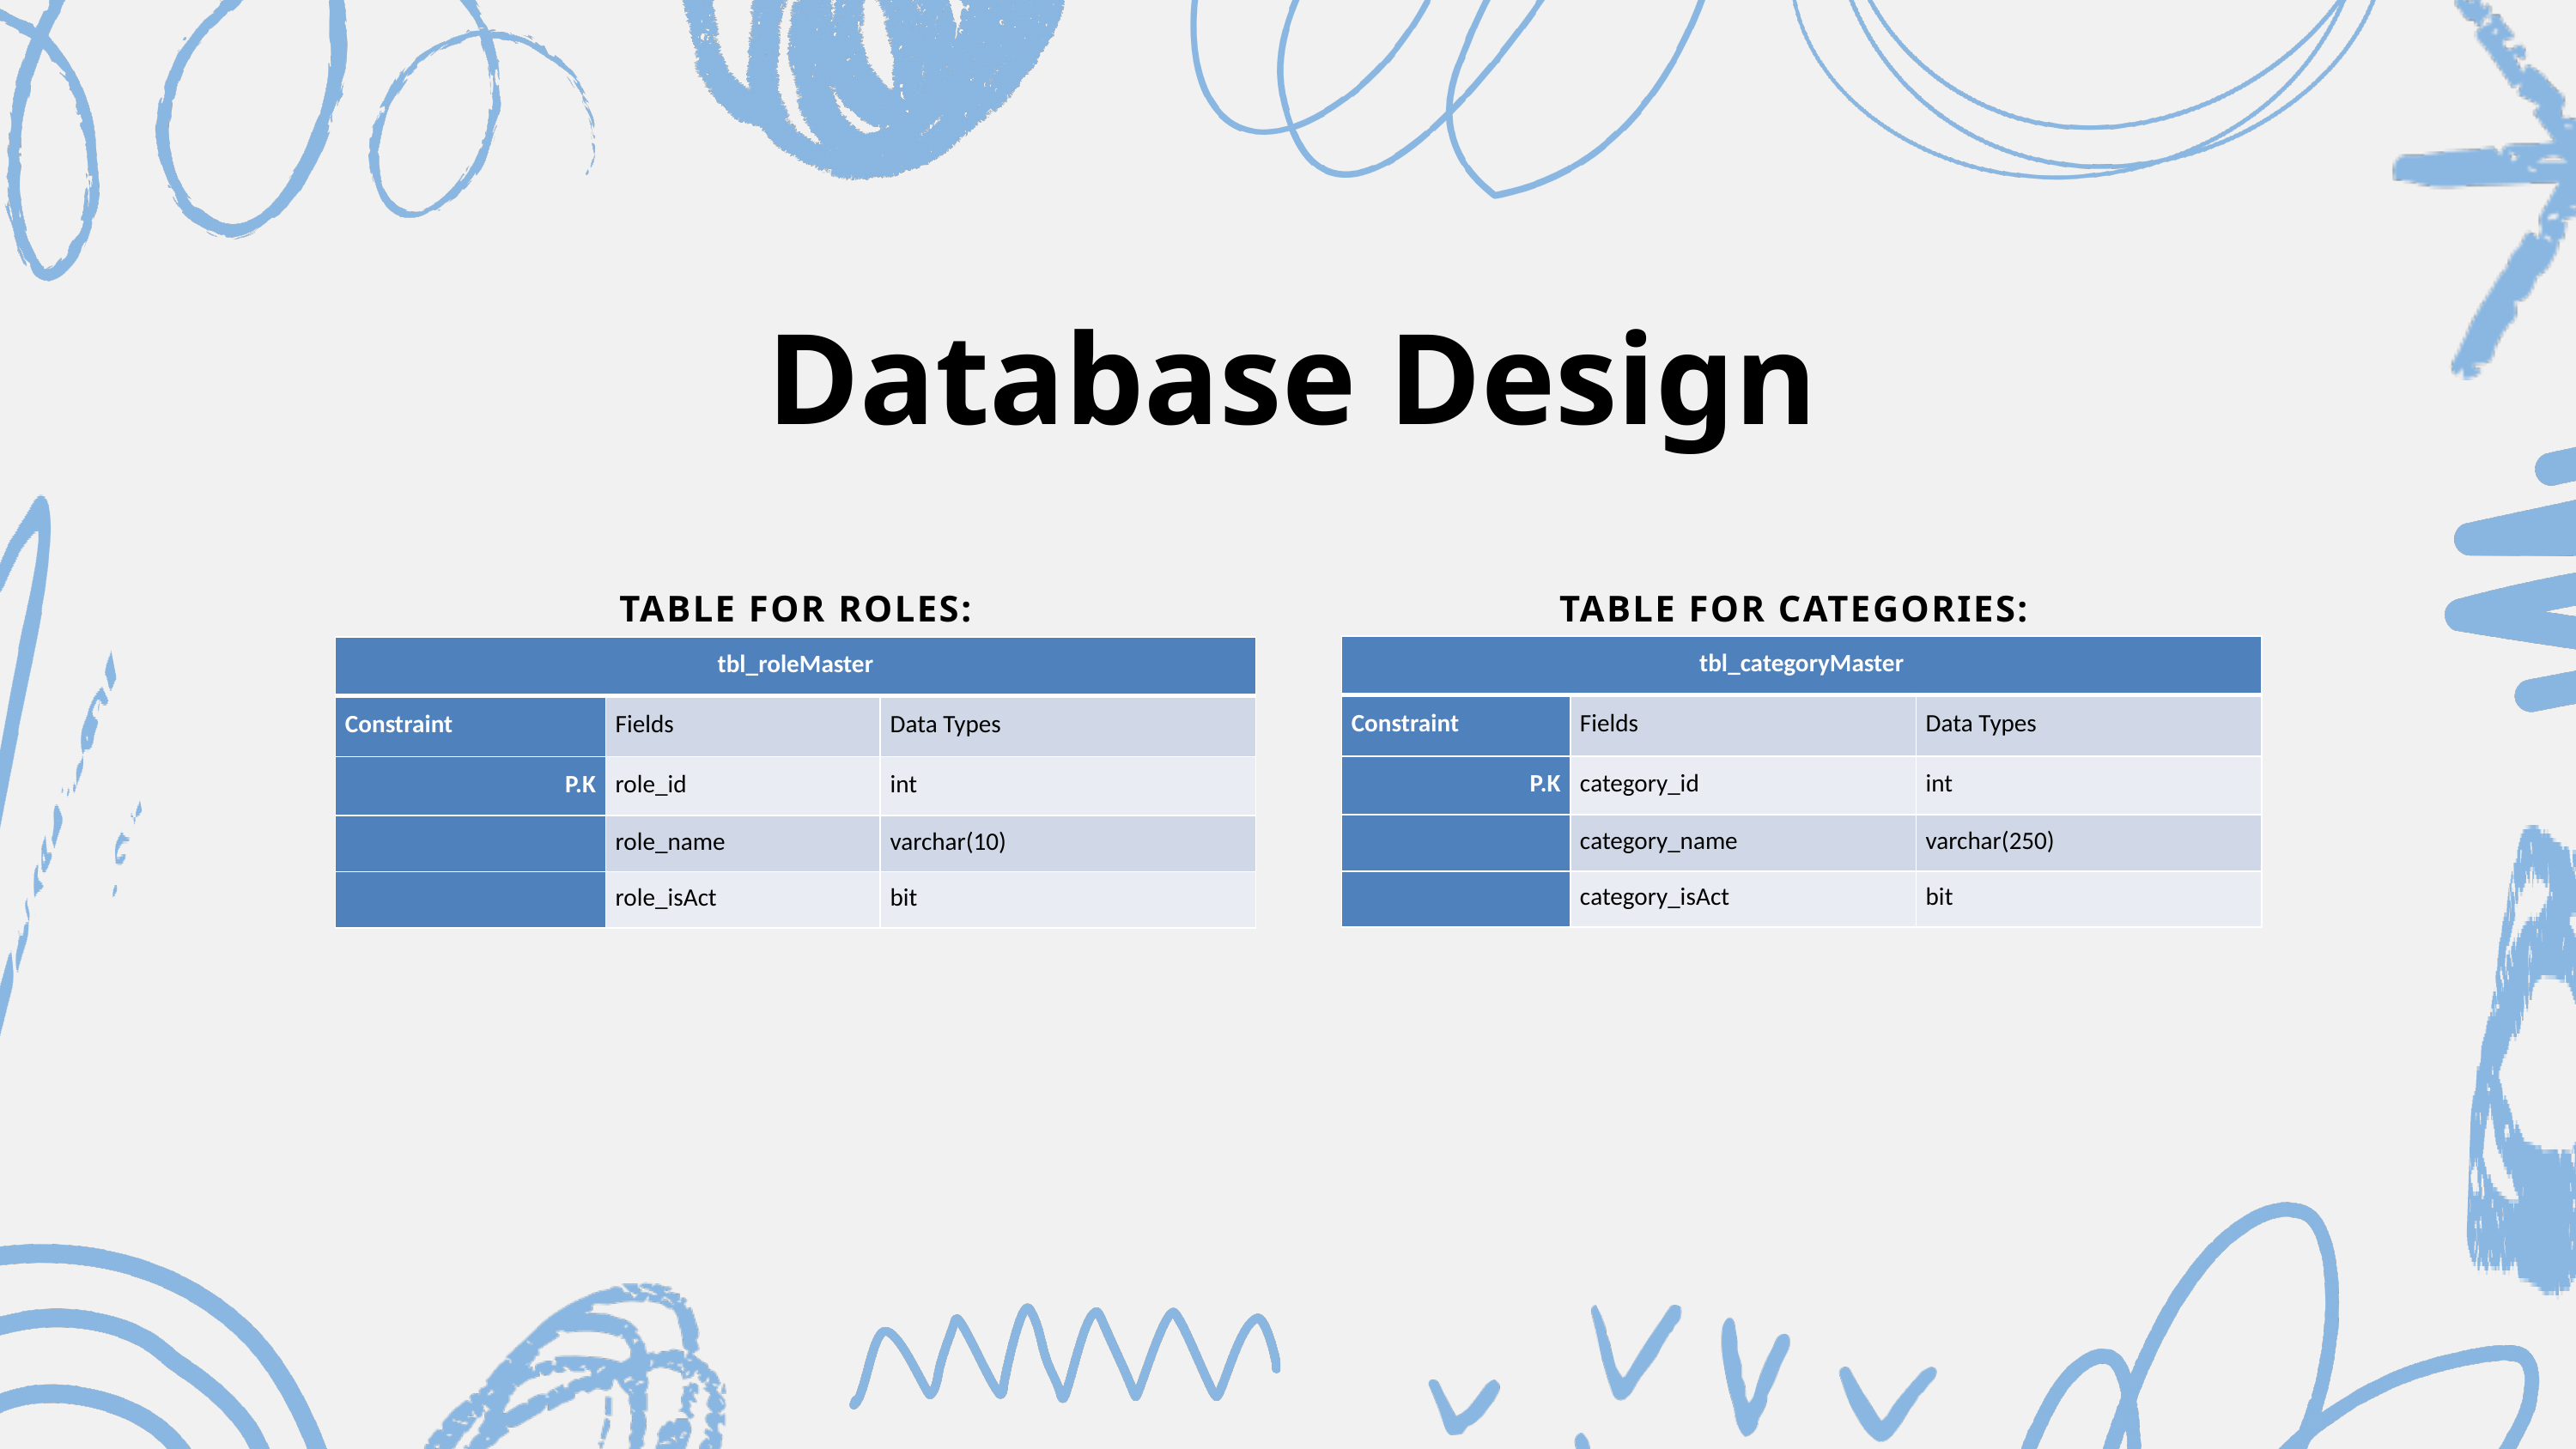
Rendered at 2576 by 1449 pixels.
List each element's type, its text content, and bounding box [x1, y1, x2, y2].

table_header tbl_roleMaster [336, 638, 1255, 694]
table_cell Data Types [1917, 697, 2261, 755]
table_cell Data Types [881, 698, 1255, 756]
text_box [1428, 1303, 2002, 1449]
text_box [2464, 822, 2576, 1302]
table_cell int [881, 757, 1255, 815]
table_cell category_id [1571, 757, 1916, 814]
table_cell Fields [606, 698, 879, 756]
table_cell bit [1917, 872, 2261, 926]
table_header tbl_categoryMaster [1342, 637, 2261, 693]
table_cell Constraint [336, 698, 605, 756]
table_cell P.K [1342, 757, 1570, 814]
table_cell int [1917, 757, 2261, 814]
table_cell bit [881, 872, 1255, 927]
table_cell role_isAct [606, 872, 879, 927]
text_box [0, 0, 596, 282]
text_box TABLE FOR ROLES: [335, 580, 1256, 629]
text_box [2002, 1202, 2576, 1449]
text_box [680, 0, 1089, 183]
table_cell [1342, 872, 1570, 926]
text_box TABLE FOR CATEGORIES: [1334, 580, 2254, 629]
text_box Database Design [586, 328, 1998, 450]
text_box [2431, 380, 2576, 822]
text_box [361, 1280, 726, 1449]
text_box [849, 1303, 1281, 1410]
text_box [2391, 0, 2576, 380]
text_box [1043, 0, 1818, 200]
table_cell role_id [606, 757, 879, 815]
table_cell [336, 872, 605, 927]
text_box [0, 1213, 362, 1449]
table_cell Fields [1571, 697, 1916, 755]
table_cell varchar(10) [881, 816, 1255, 871]
table_cell category_name [1571, 815, 1916, 870]
table_cell role_name [606, 816, 879, 871]
text_box [0, 333, 181, 1046]
table_cell category_isAct [1571, 872, 1916, 926]
table_cell varchar(250) [1917, 815, 2261, 870]
text_box [1818, 0, 2391, 183]
table_cell Constraint [1342, 697, 1570, 755]
table_cell [336, 816, 605, 871]
table_cell [1342, 815, 1570, 870]
table_cell P.K [336, 757, 605, 815]
